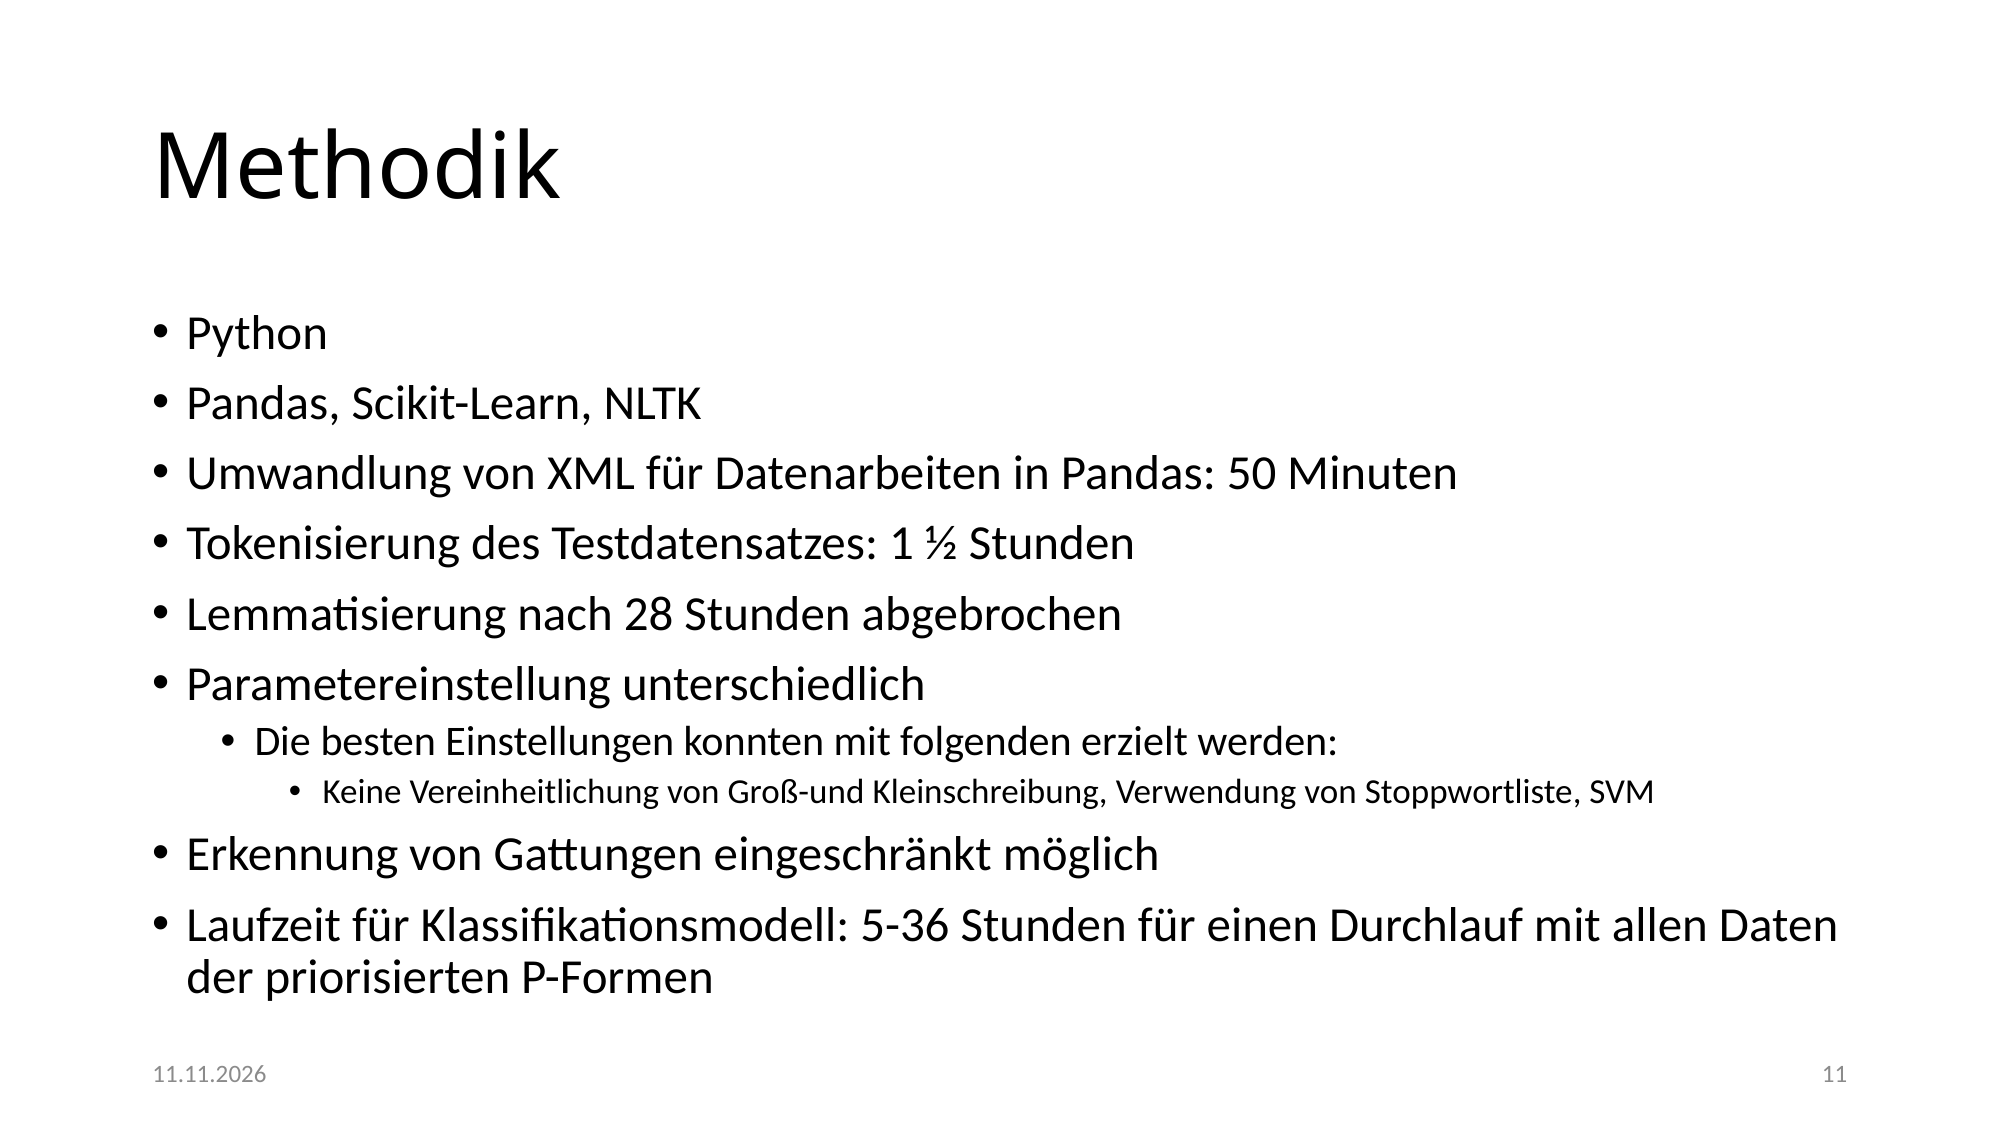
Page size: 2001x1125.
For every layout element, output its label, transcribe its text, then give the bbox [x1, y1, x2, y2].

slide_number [137, 1042, 588, 1103]
list Python Pandas, Scikit-Learn, NLTK Umwandlung von XML für Datenarbeiten in Pandas: 50 Minuten Tokenisierung des Testdatensatzes: 1 ½ Stunden Lemmatisierung nach 28 Stunden abgebrochen Parametereinstellung unterschiedlich Die besten Einstellungen konnten mit folgenden erzielt werden: Keine Vereinheitlichung von Groß-und Kleinschreibung, Verwendung von Stoppwortliste, SVM Erkennung von Gattungen eingeschränkt möglich Laufzeit für Klassifikationsmodell: 5-36 Stunden für einen Durchlauf mit allen Daten der priorisierten P-Formen [137, 299, 1863, 1014]
slide_number 11 [1412, 1042, 1863, 1103]
title Methodik [137, 59, 1863, 278]
